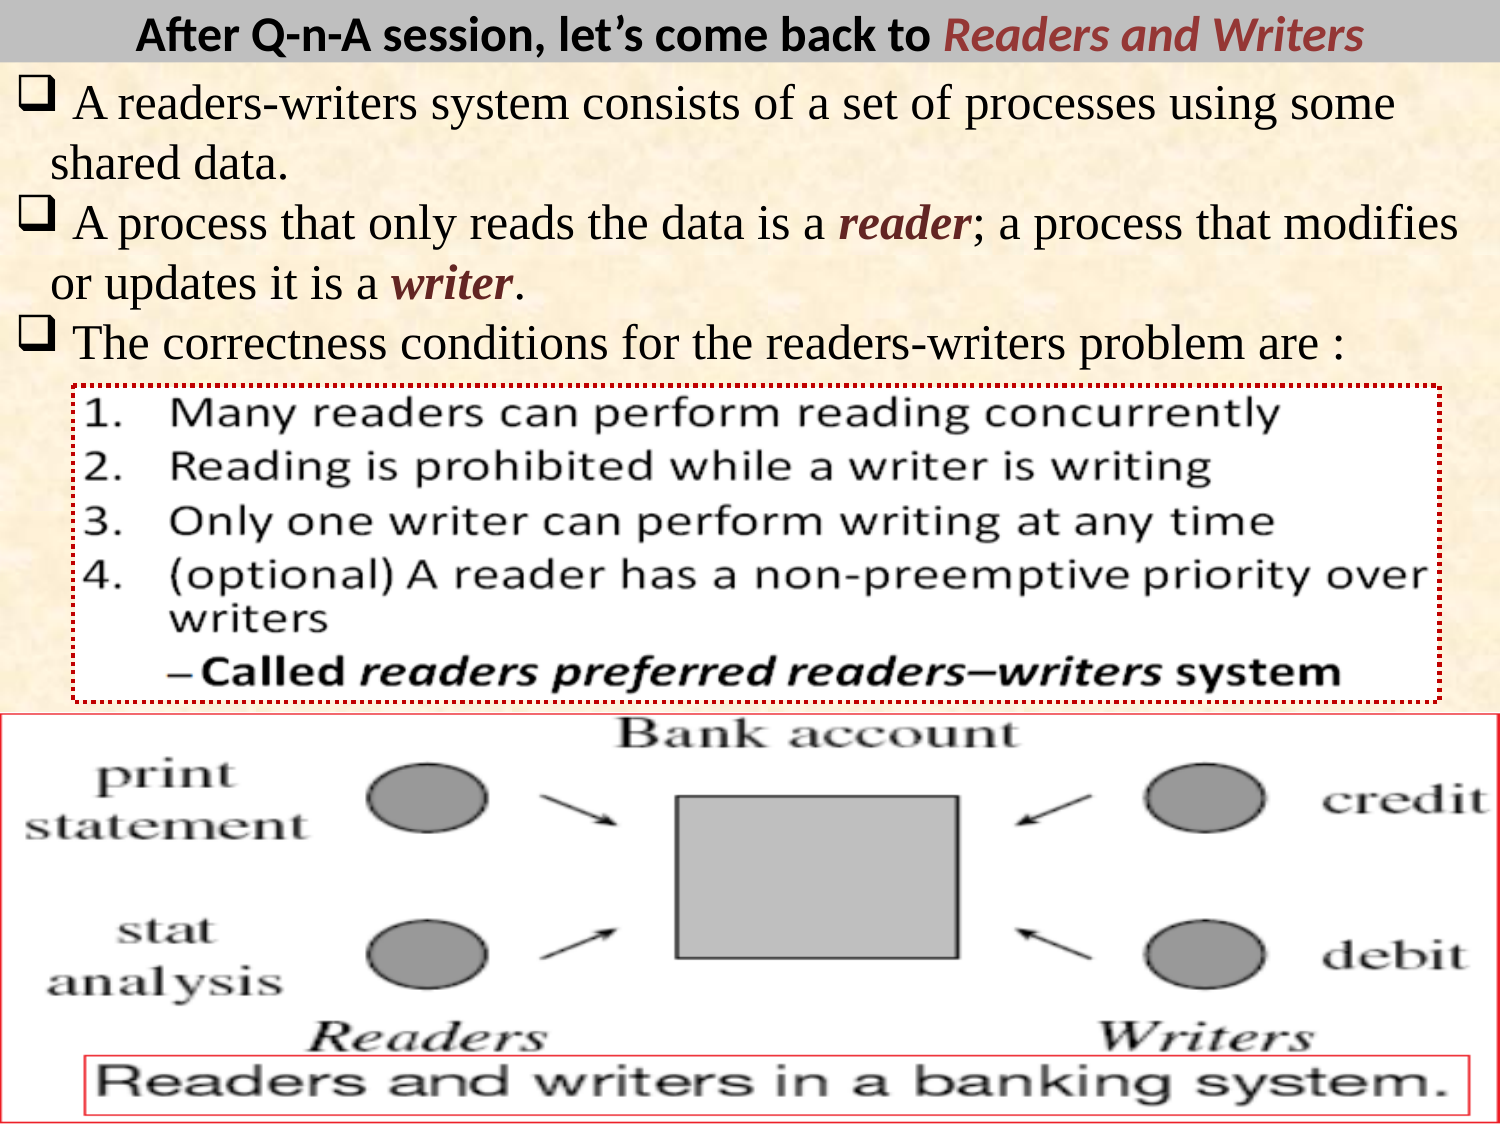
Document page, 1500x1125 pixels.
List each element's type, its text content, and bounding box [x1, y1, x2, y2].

title After Q-n-A session, let’s come back to Readers and Writers [0, 0, 1500, 62]
text_box A readers-writers system consists of a set of processes using some shared data. A process that only reads the data is a reader; a process that modifies or updates it is a writer. The correctness conditions for the readers-writers problem are : [0, 62, 1500, 378]
picture [0, 378, 1500, 1125]
